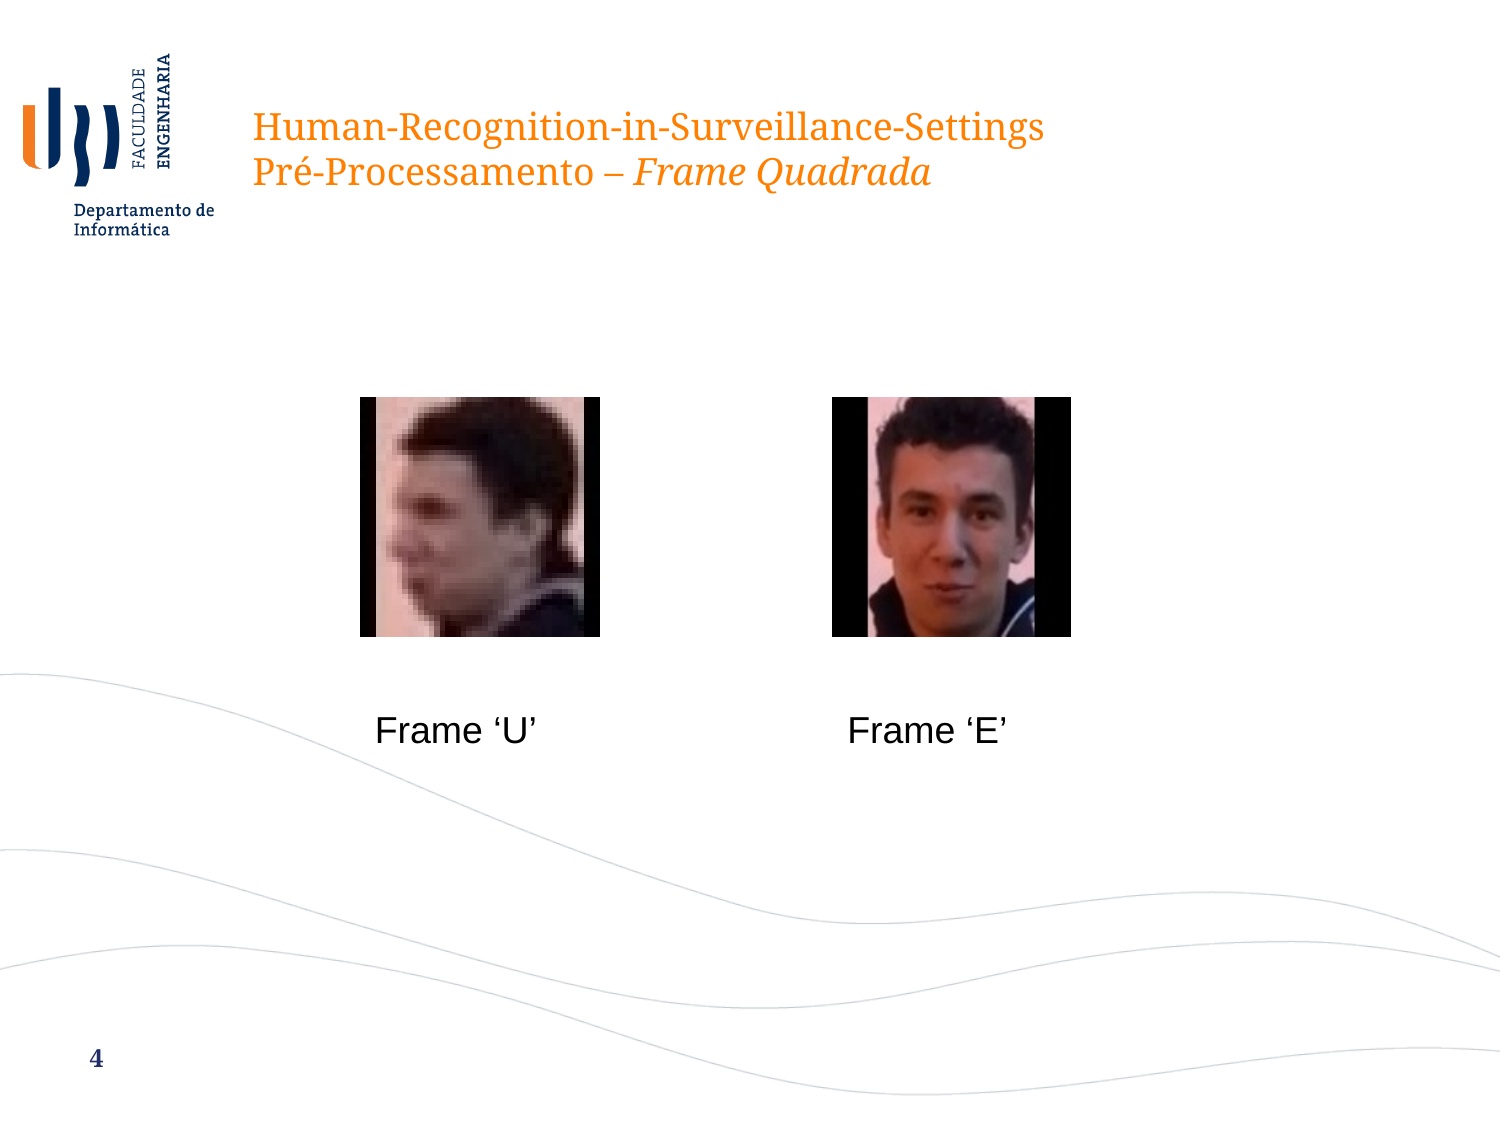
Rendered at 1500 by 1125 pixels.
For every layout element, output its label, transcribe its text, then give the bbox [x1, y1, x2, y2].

picture [832, 396, 1071, 637]
text_box Human-Recognition-in-Surveillance-Settings Pré-Processamento – Frame Quadrada [237, 42, 1445, 254]
text_box 4 [55, 1034, 138, 1090]
text_box Frame ‘U’ [360, 698, 647, 759]
picture [359, 396, 600, 637]
picture [0, 665, 1500, 1125]
picture [23, 53, 219, 243]
text_box Frame ‘E’ [832, 698, 1119, 759]
